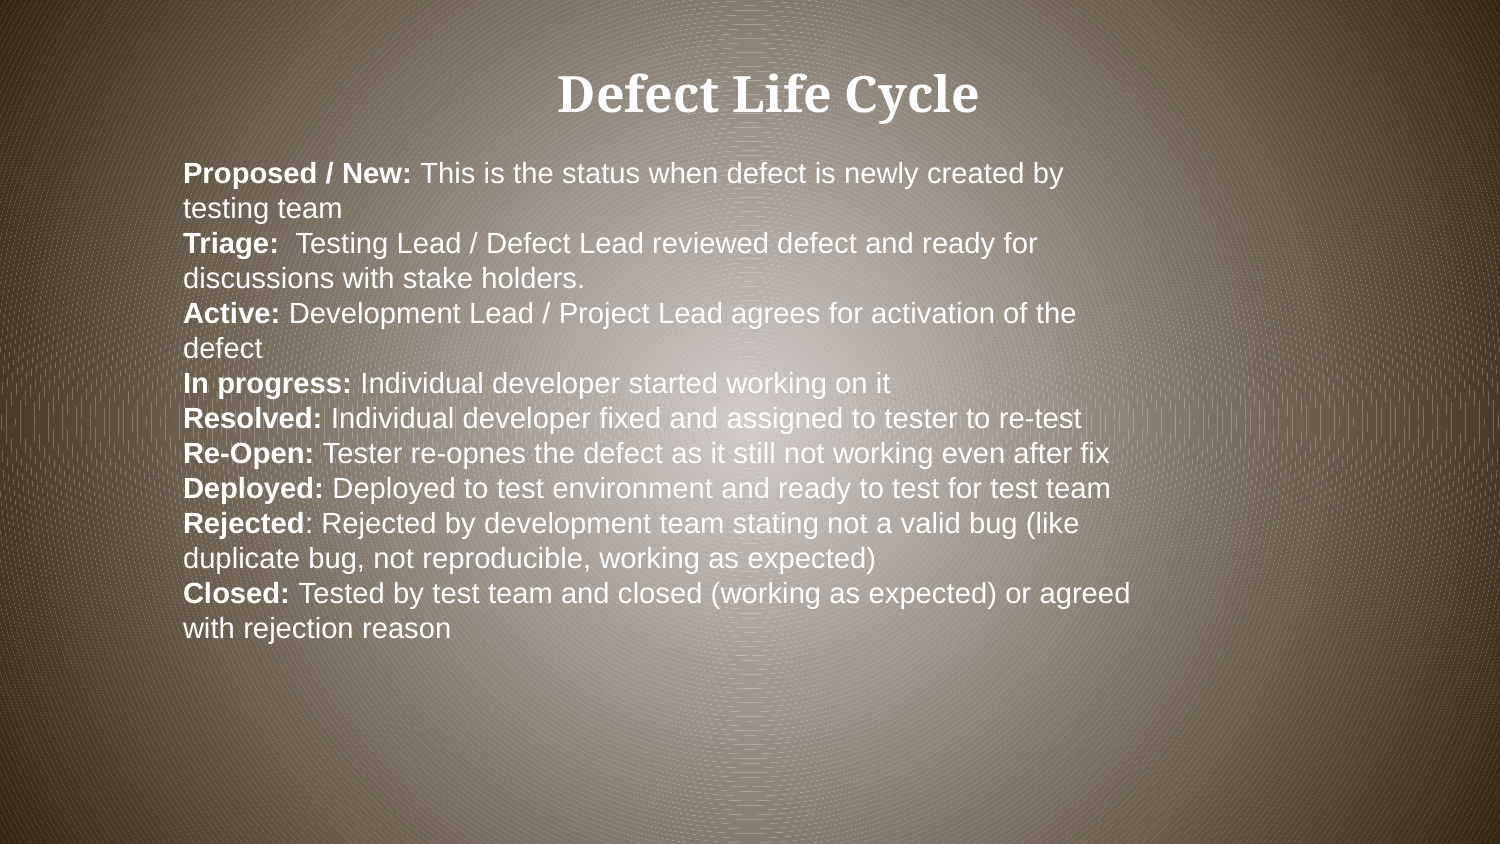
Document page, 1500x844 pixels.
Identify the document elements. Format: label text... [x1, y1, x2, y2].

text_box Proposed / New: This is the status when defect is newly created by testing team Triage: Testing Lead / Defect Lead reviewed defect and ready for discussions with stake holders. Active: Development Lead / Project Lead agrees for activation of the defect In progress: Individual developer started working on it Resolved: Individual developer fixed and assigned to tester to re-test Re-Open: Tester re-opnes the defect as it still not working even after fix Deployed: Deployed to test environment and ready to test for test team Rejected: Rejected by development team stating not a valid bug (like duplicate bug, not reproducible, working as expected) Closed: Tested by test team and closed (working as expected) or agreed with rejection reason [168, 146, 1150, 657]
title Defect Life Cycle [62, 49, 1475, 135]
